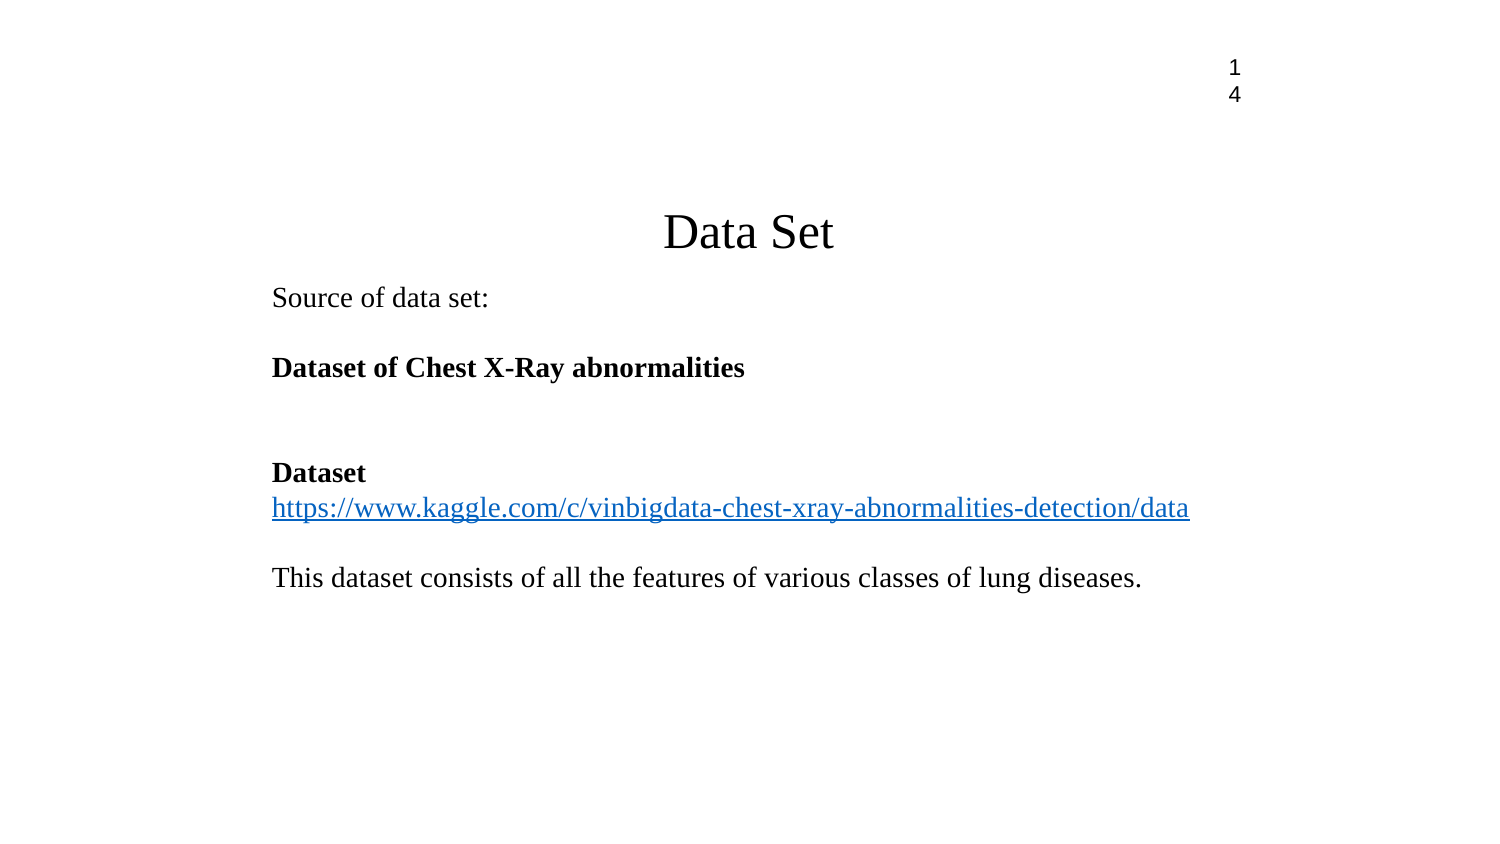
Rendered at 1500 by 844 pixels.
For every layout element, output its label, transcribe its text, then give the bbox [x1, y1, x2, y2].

text_box Data Set [304, 173, 1205, 273]
text_box Source of data set: Dataset of Chest X-Ray abnormalities Dataset https://www.kaggle.com/c/vinbigdata-chest-xray-abnormalities-detection/data This dataset consists of all the features of various classes of lung diseases. [266, 273, 1247, 731]
slide_number 14 [1211, 46, 1247, 85]
